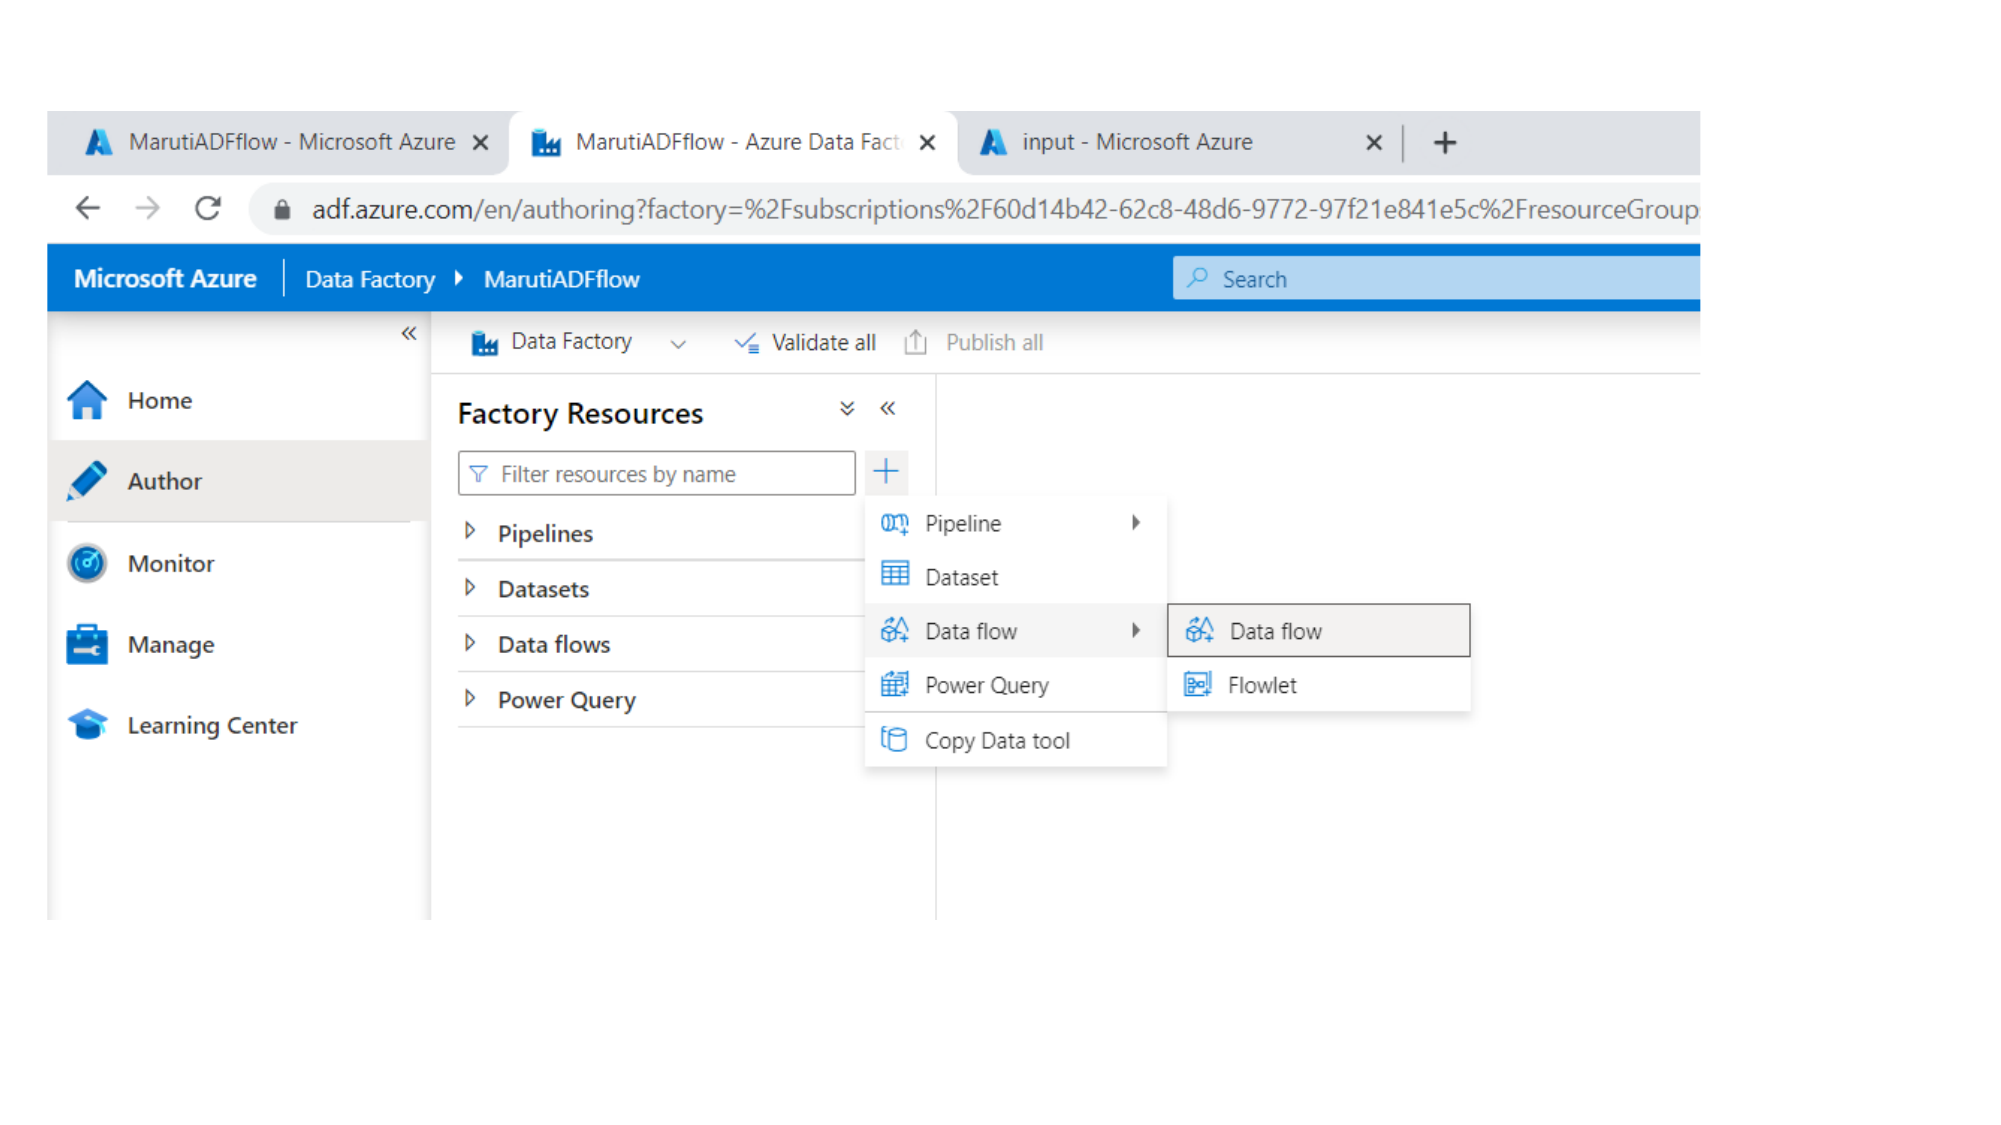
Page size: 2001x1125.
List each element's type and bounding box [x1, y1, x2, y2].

picture [47, 111, 1701, 920]
